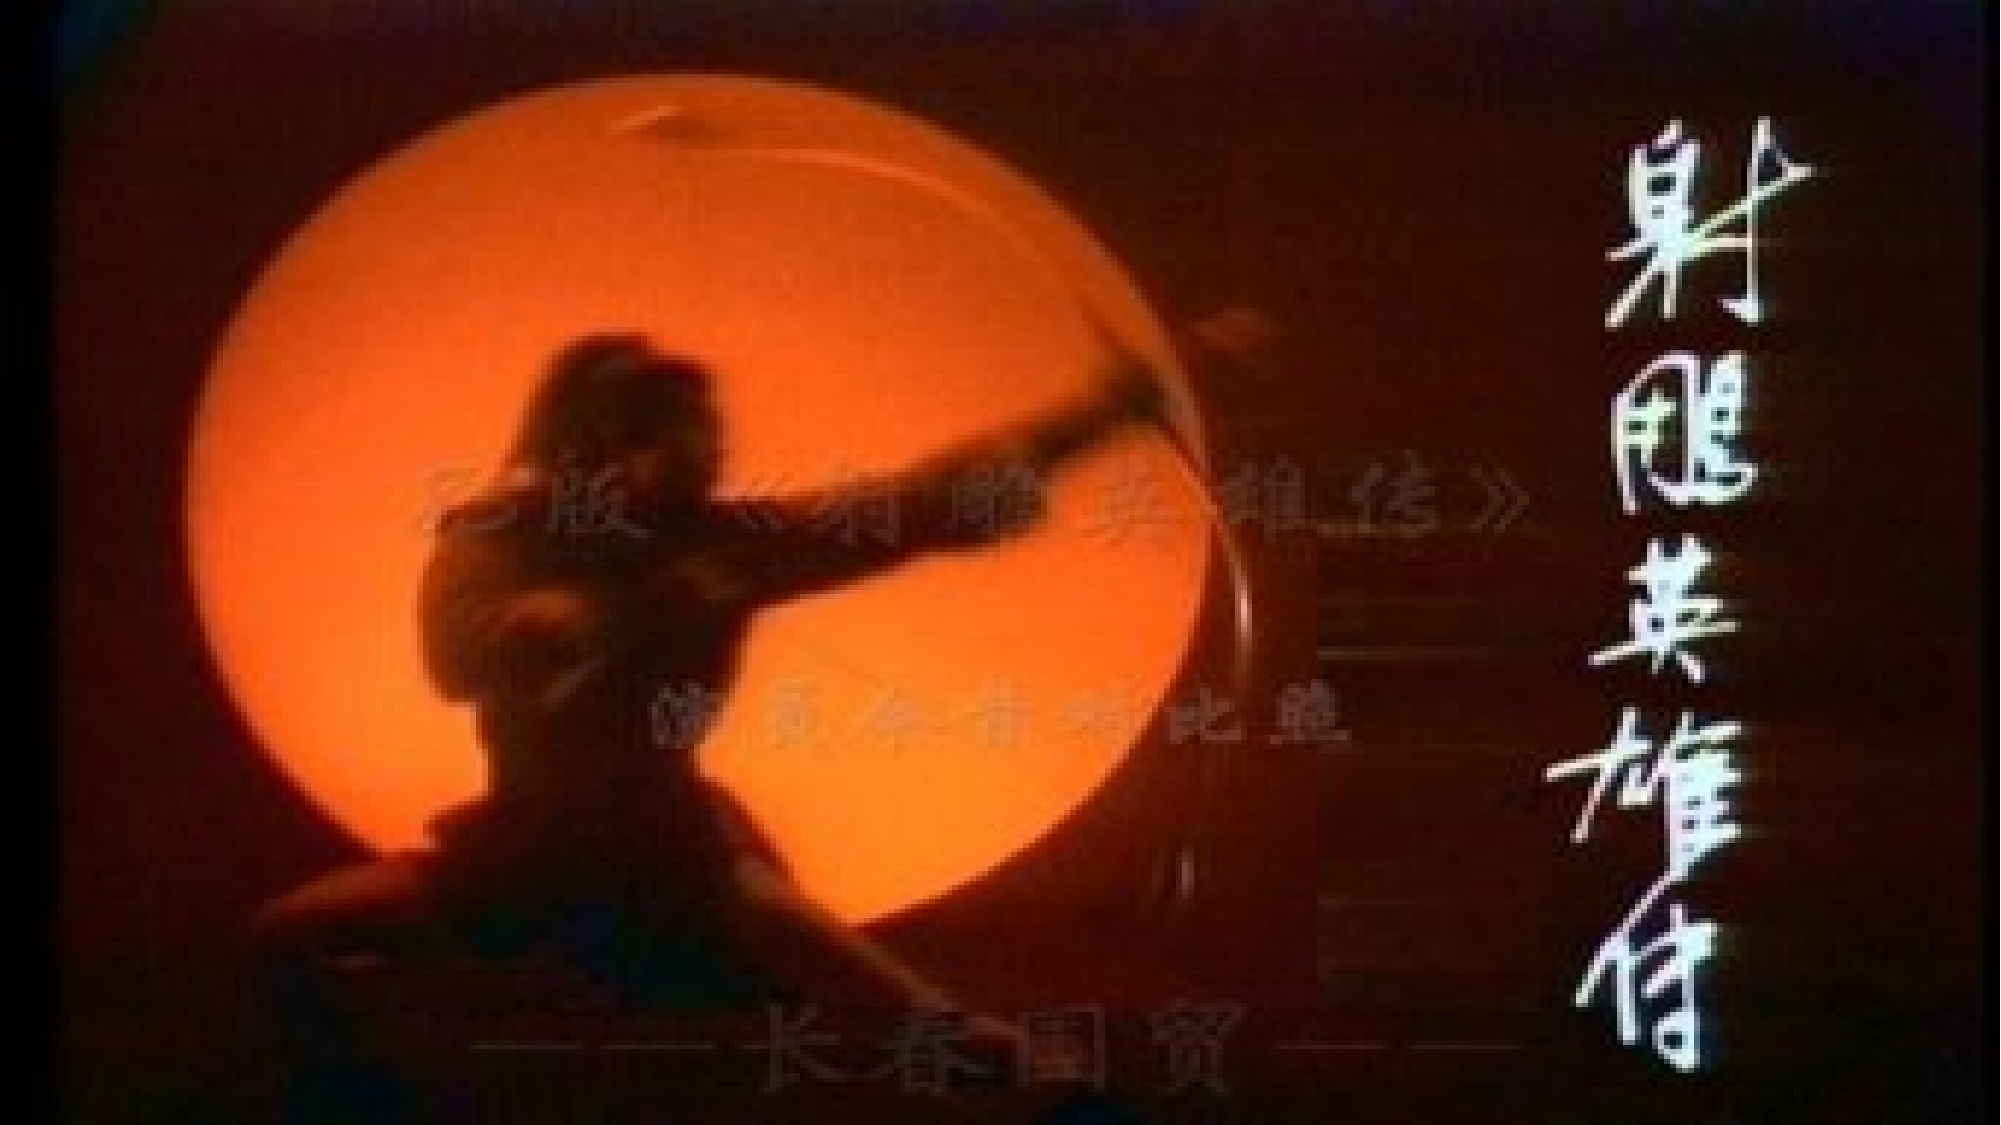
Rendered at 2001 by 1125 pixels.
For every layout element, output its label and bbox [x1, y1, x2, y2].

list [0, 0, 2000, 1125]
